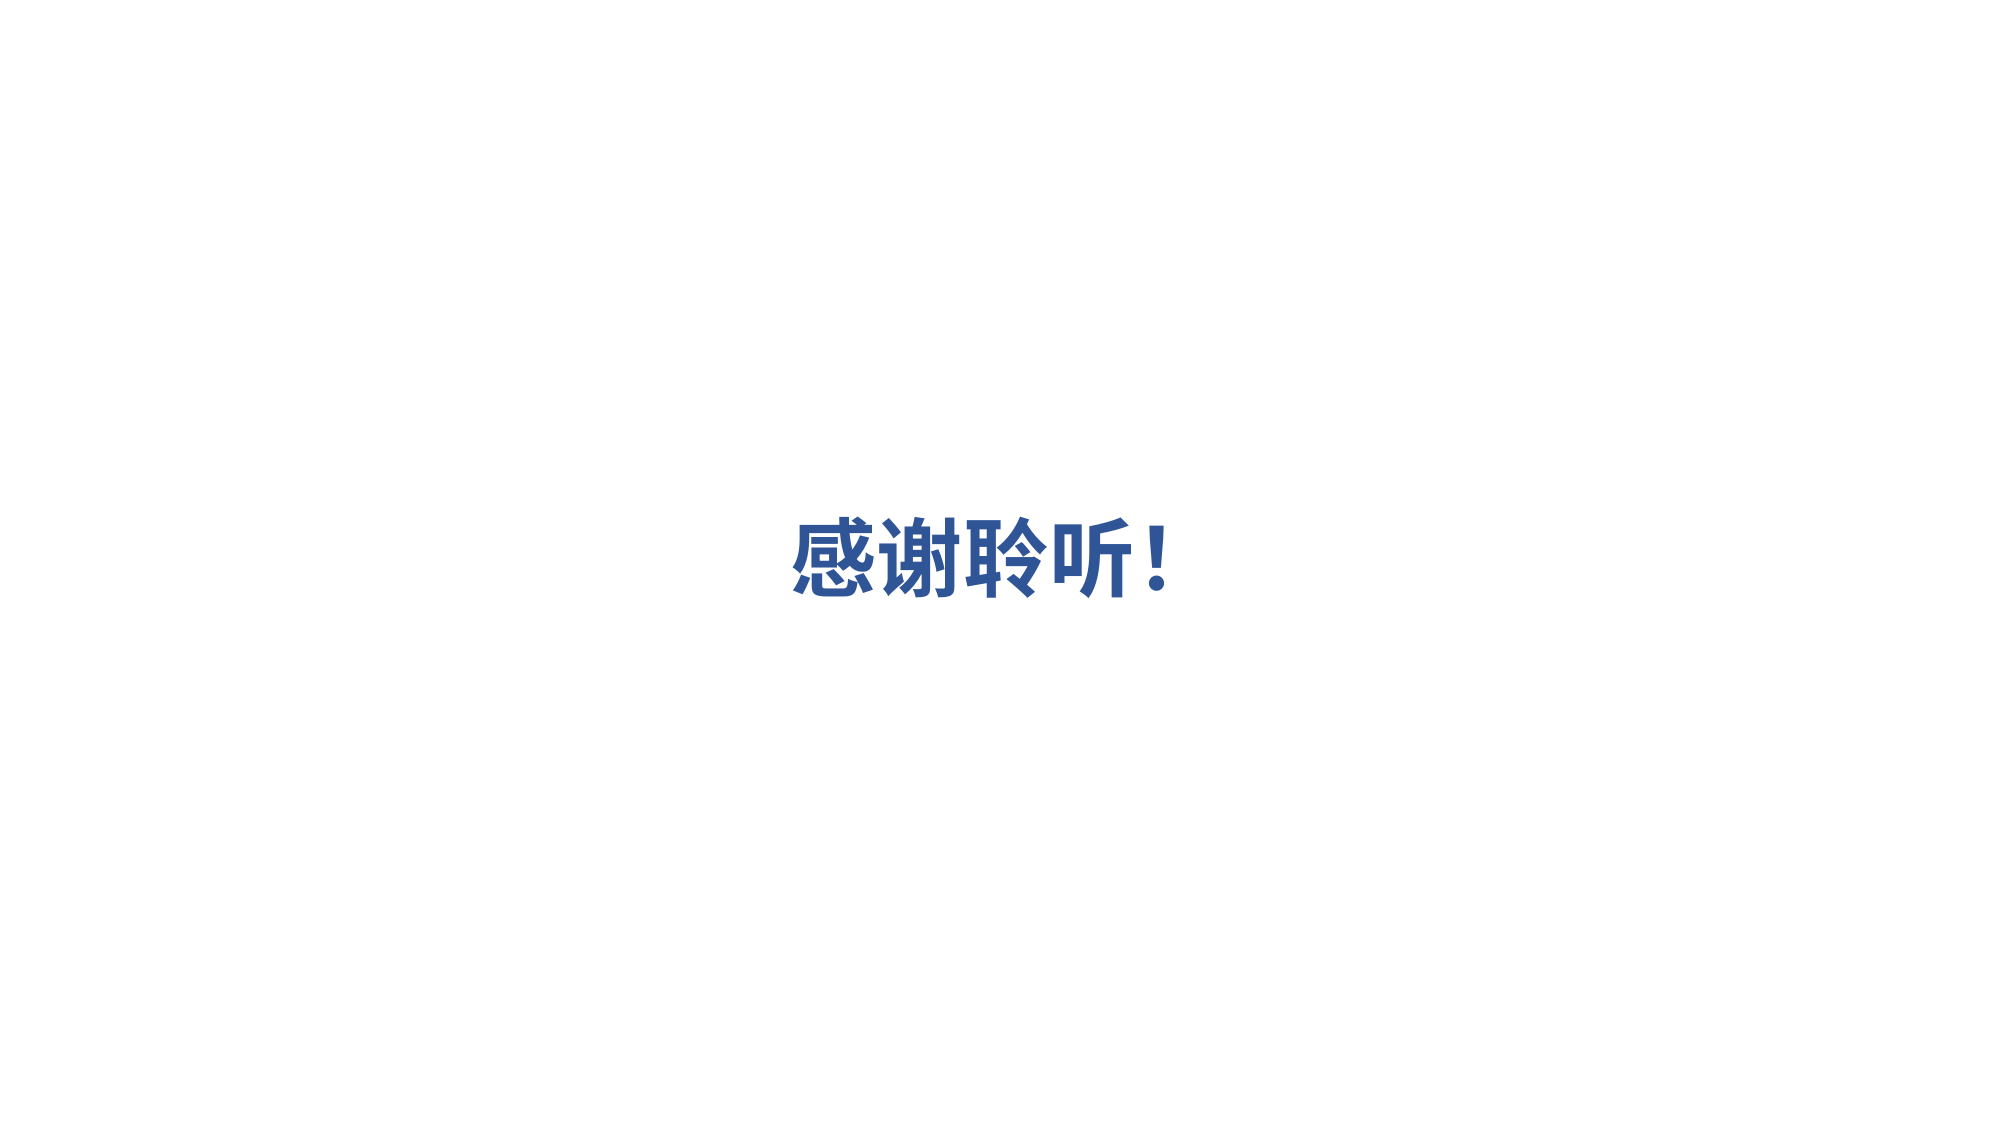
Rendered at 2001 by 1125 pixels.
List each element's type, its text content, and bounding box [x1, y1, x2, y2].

title 感谢聆听！ [775, 508, 1225, 617]
